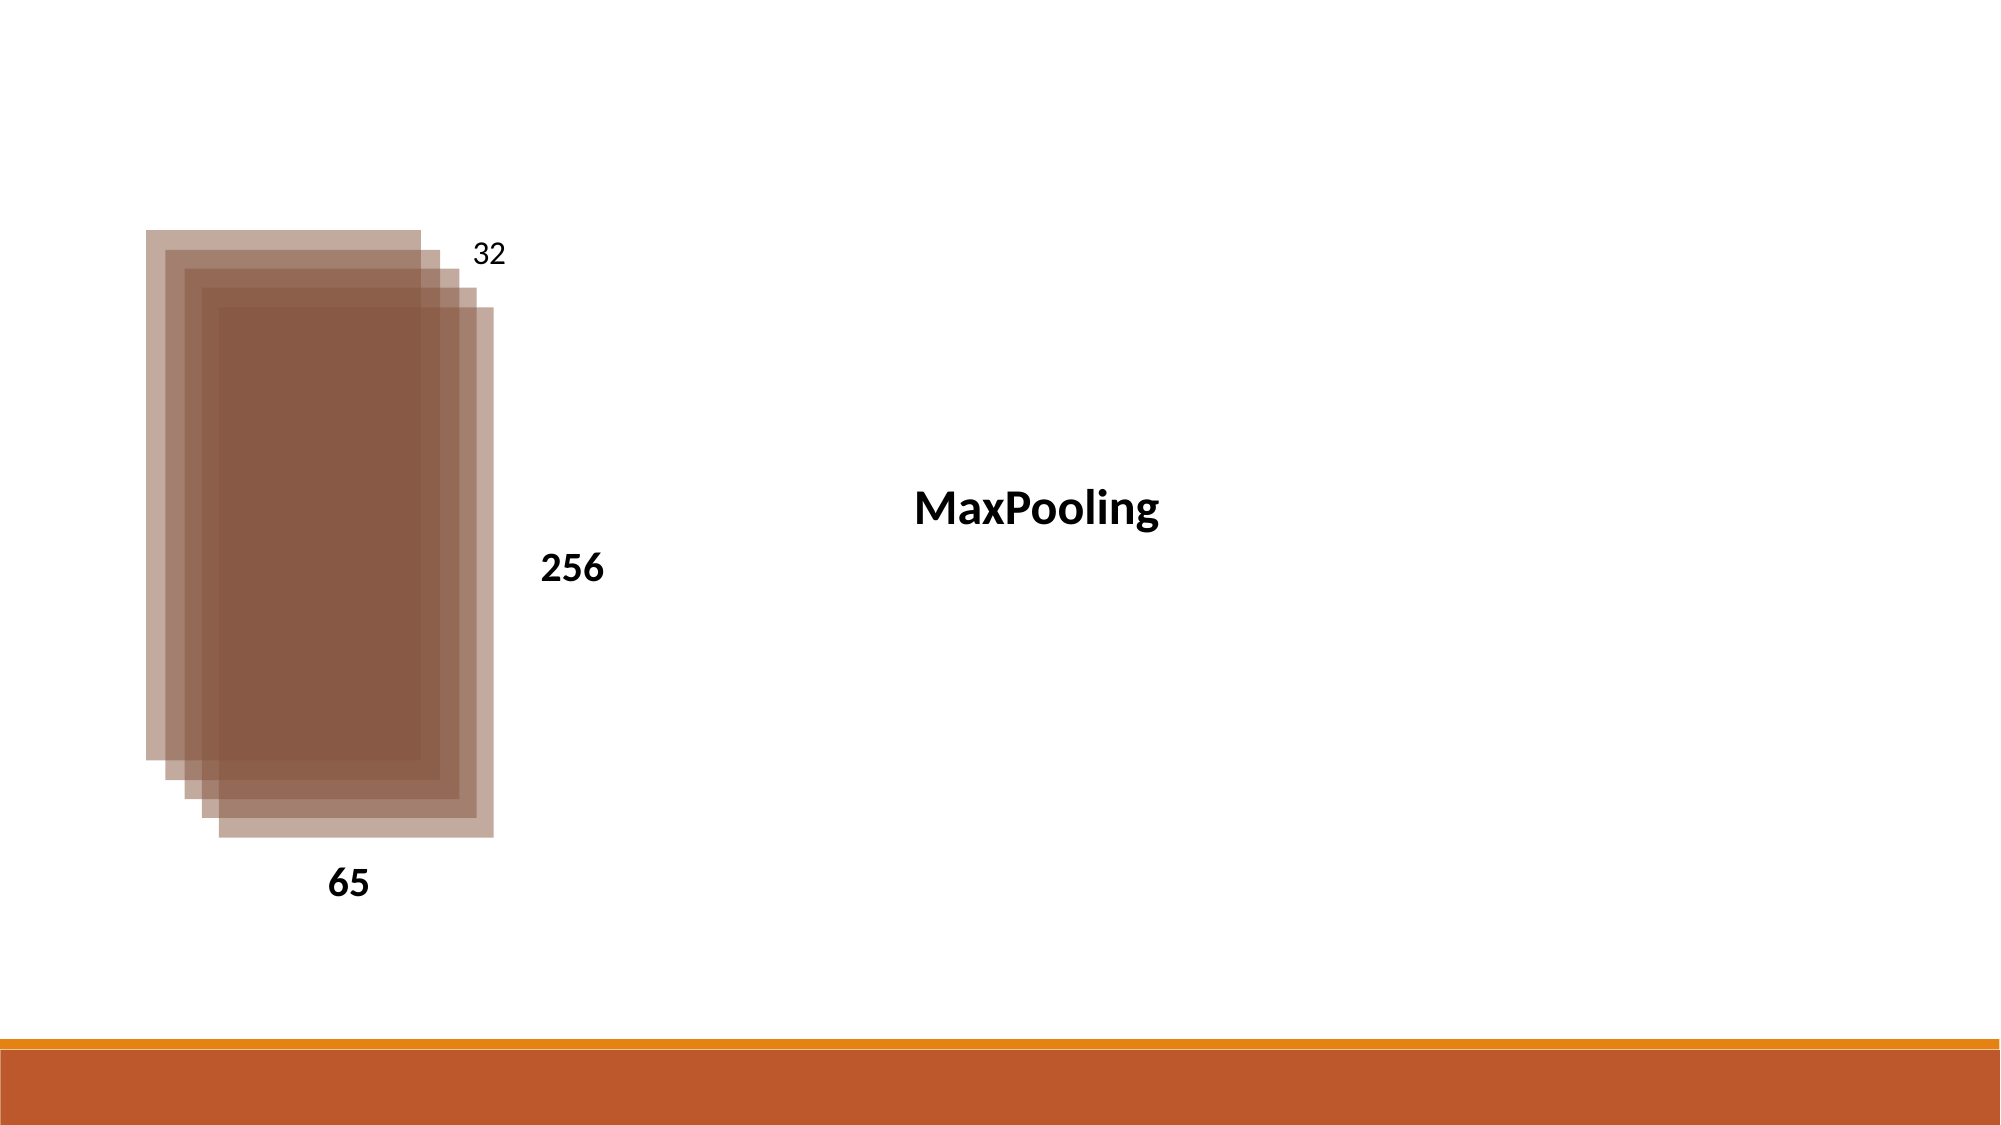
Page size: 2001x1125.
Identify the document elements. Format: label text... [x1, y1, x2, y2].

text_box [146, 230, 421, 761]
text_box 65 [312, 843, 450, 922]
text_box [184, 268, 460, 800]
text_box MaxPooling [899, 466, 1275, 542]
text_box [218, 307, 494, 838]
text_box 32 [457, 220, 594, 298]
text_box 256 [525, 529, 662, 607]
text_box [165, 249, 441, 781]
text_box [201, 298, 477, 818]
